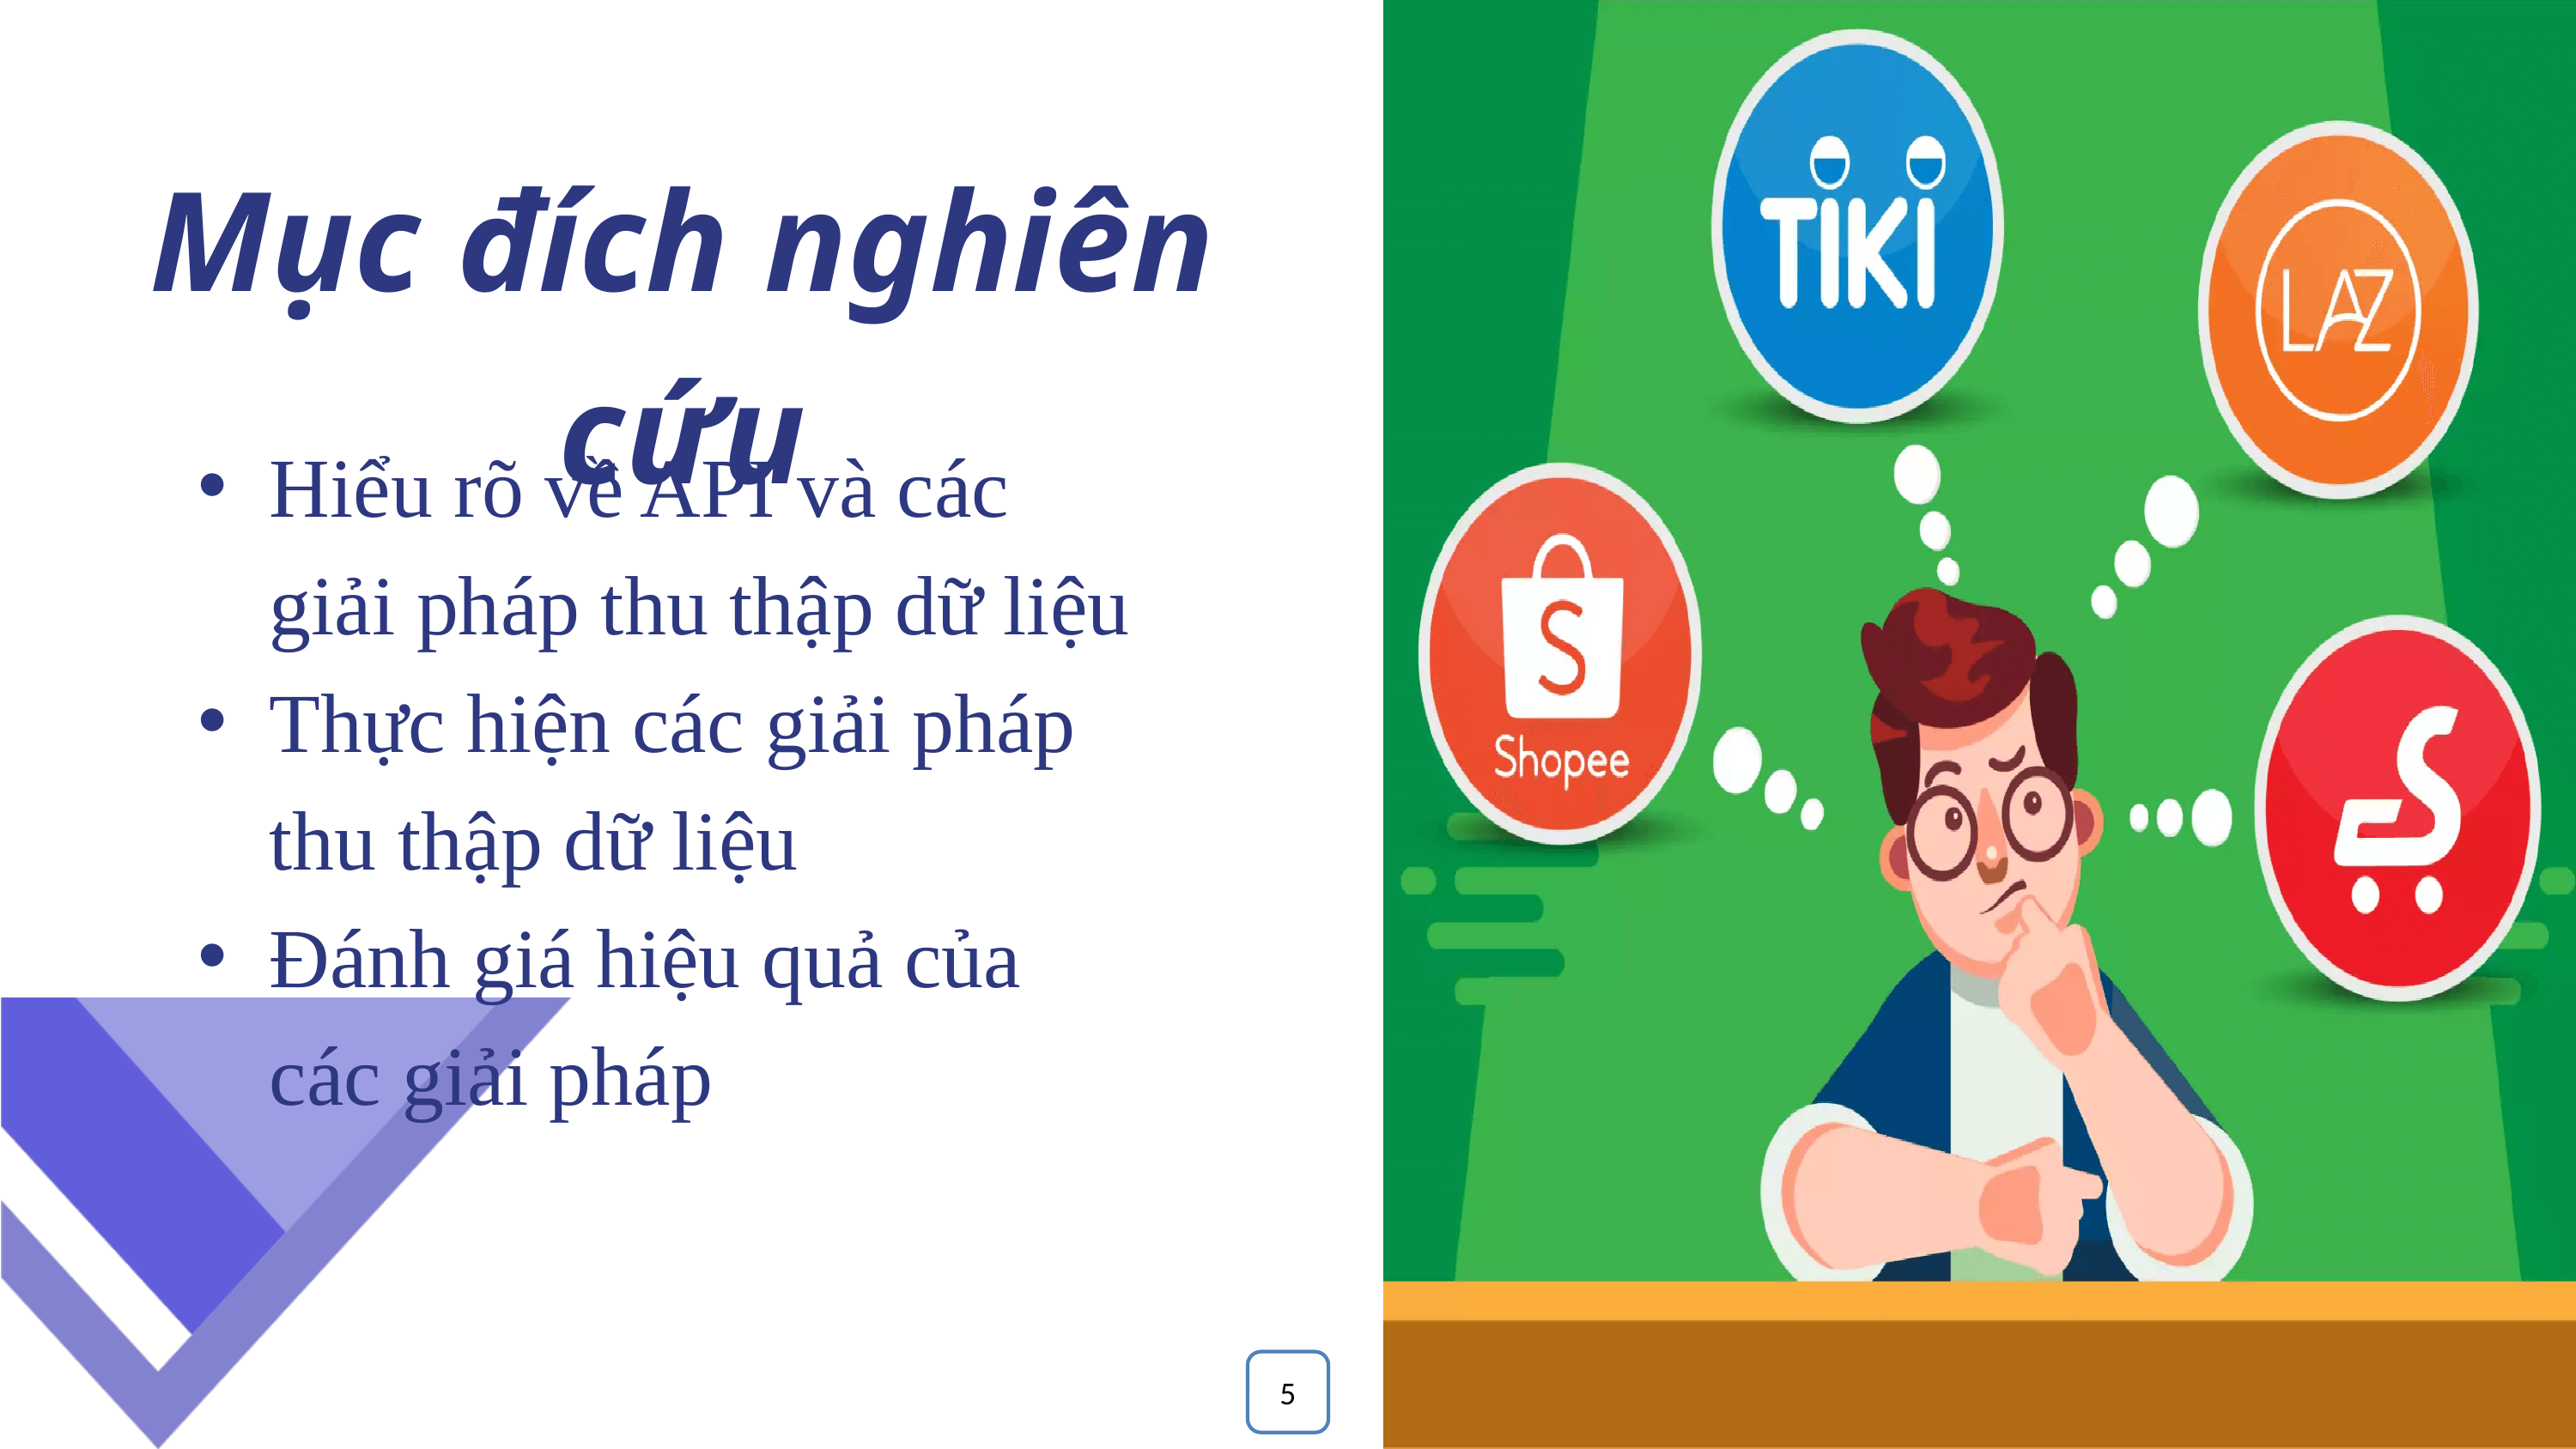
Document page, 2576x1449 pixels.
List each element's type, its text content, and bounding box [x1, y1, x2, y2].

text_box 5 [1245, 1349, 1331, 1434]
text_box Hiểu rõ về API và các giải pháp thu thập dữ liệu Thực hiện các giải pháp thu thập dữ liệu Đánh giá hiệu quả của các giải pháp [126, 415, 1138, 1123]
picture [1382, 0, 2576, 1449]
text_box [0, 997, 573, 1449]
text_box Mục đích nghiên cứu [108, 125, 1257, 512]
